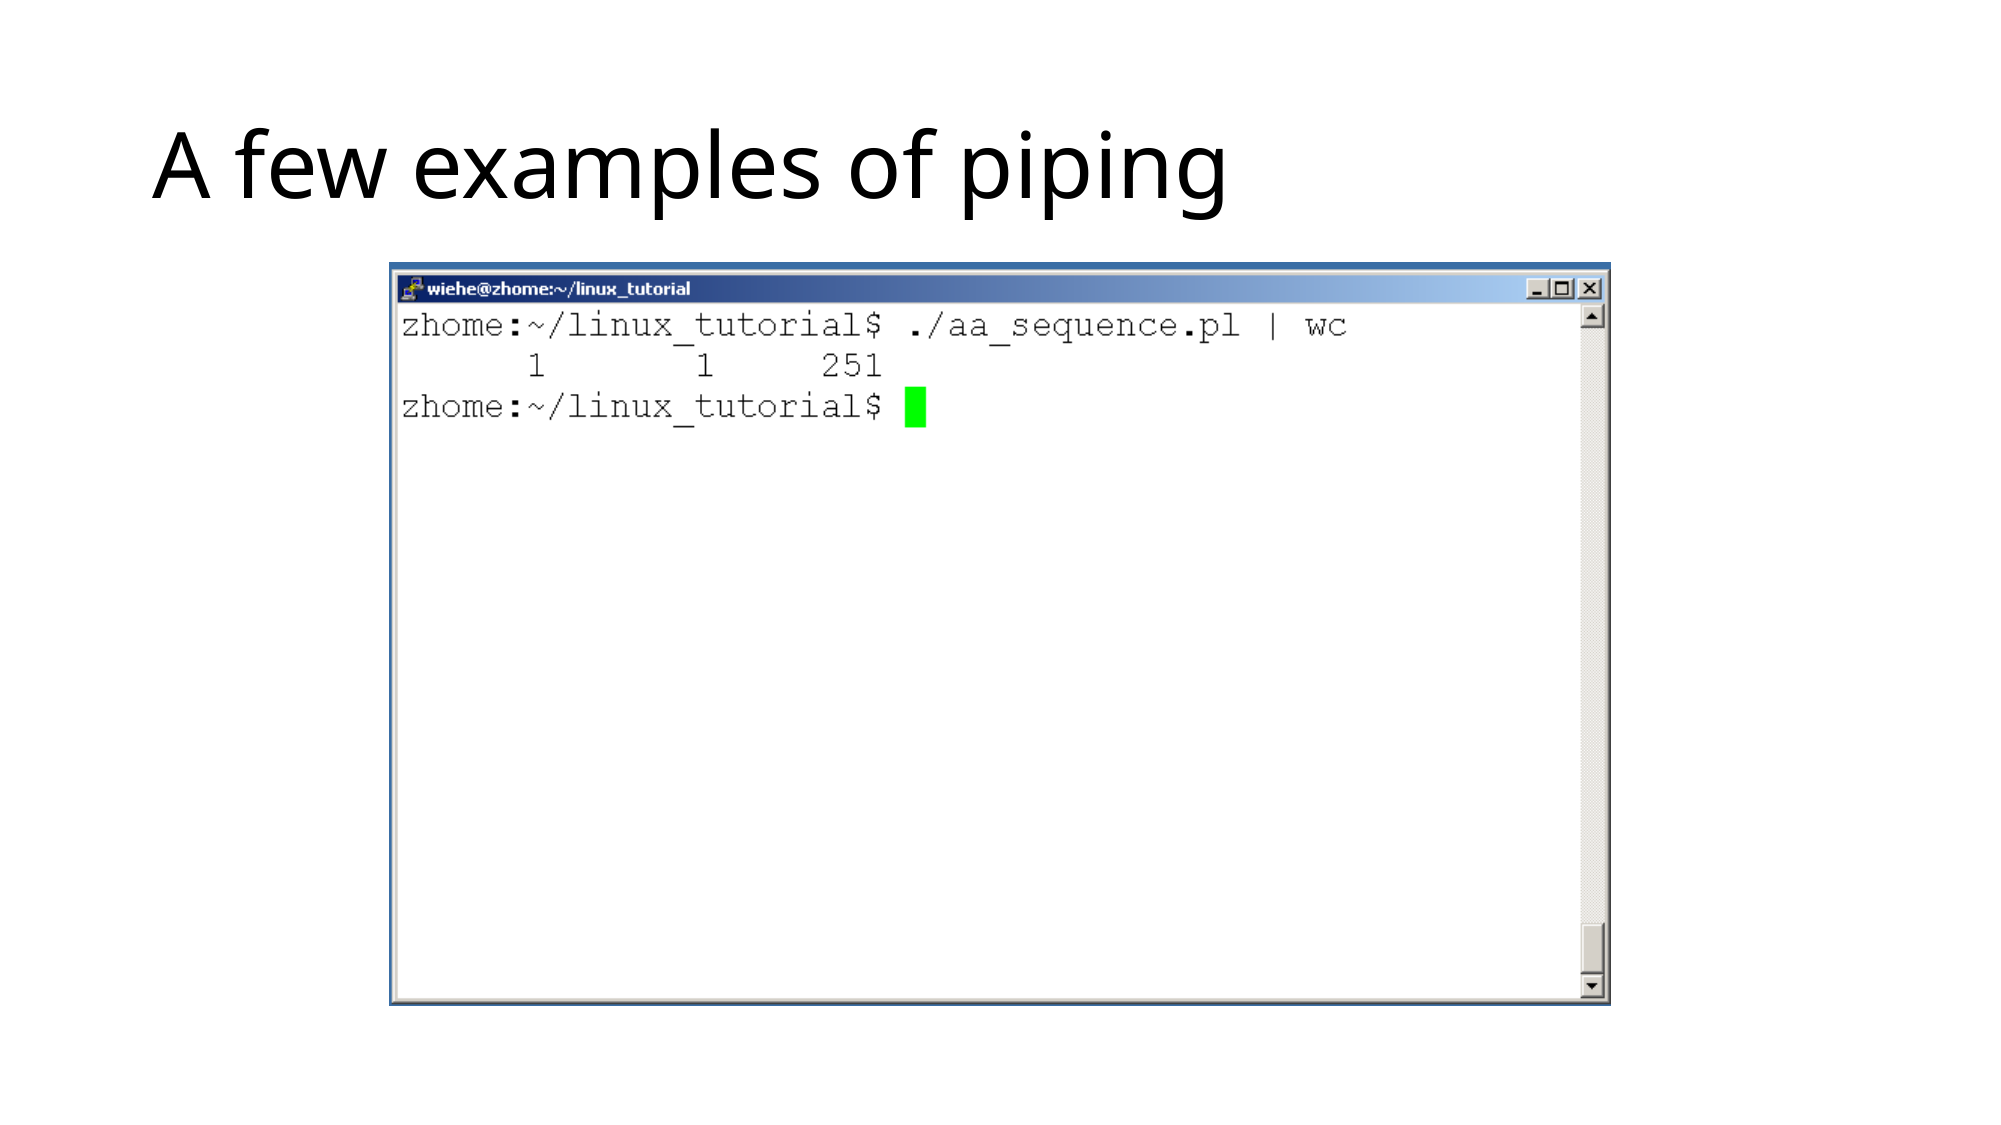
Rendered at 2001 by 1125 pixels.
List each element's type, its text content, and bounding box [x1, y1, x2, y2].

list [388, 262, 1611, 1006]
title A few examples of piping [137, 59, 1863, 278]
